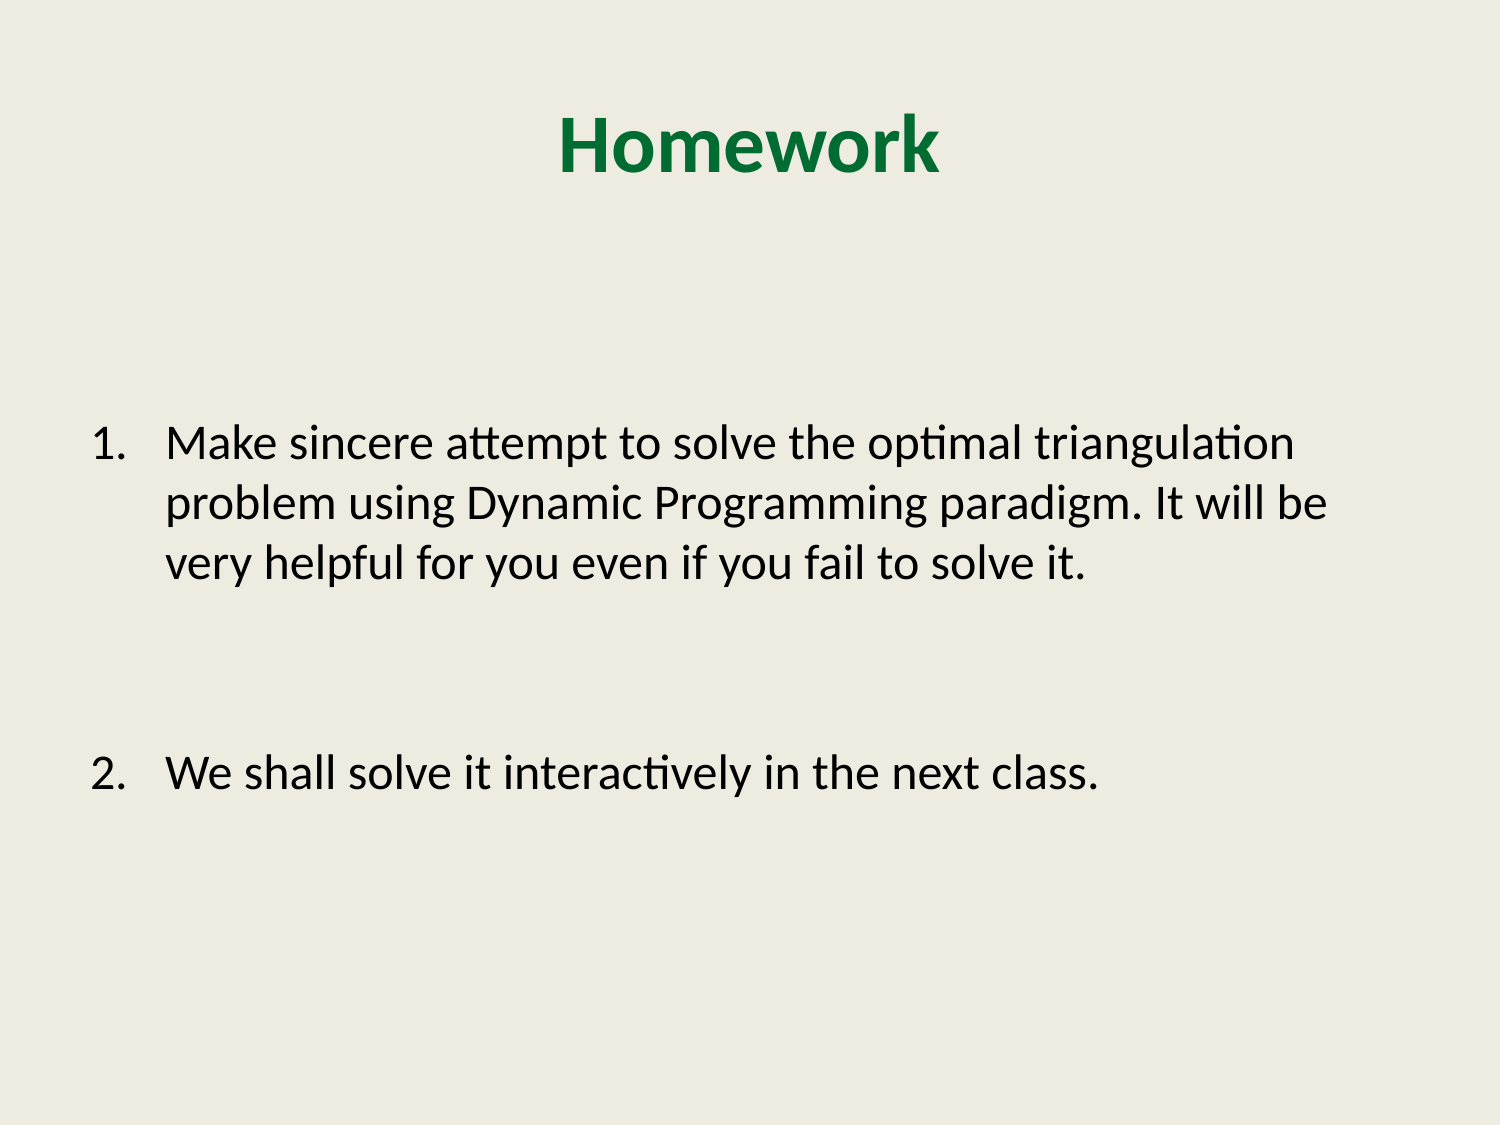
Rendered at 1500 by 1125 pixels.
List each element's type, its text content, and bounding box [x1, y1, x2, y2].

title Homework [75, 45, 1425, 233]
list Make sincere attempt to solve the optimal triangulation problem using Dynamic Programming paradigm. It will be very helpful for you even if you fail to solve it. We shall solve it interactively in the next class. [75, 262, 1425, 1005]
